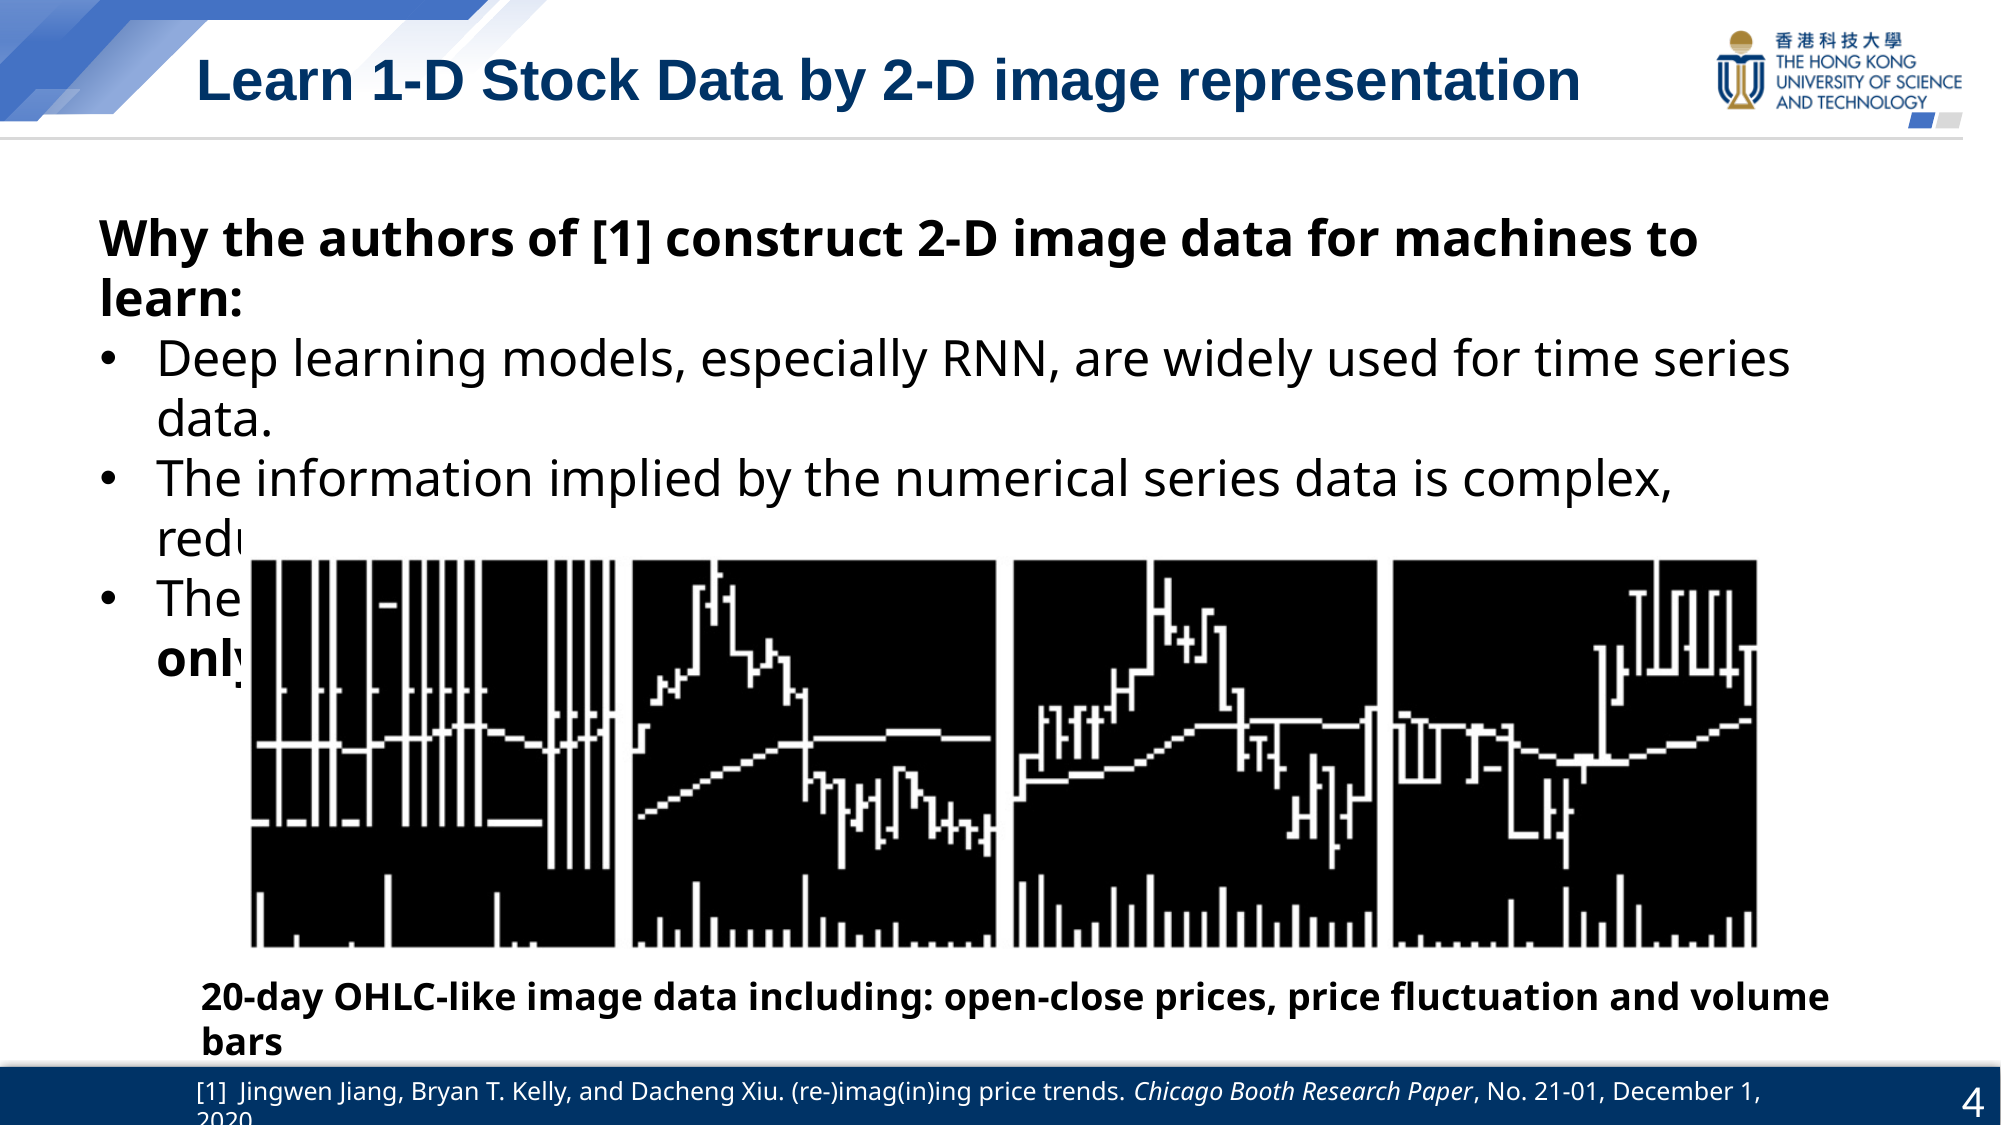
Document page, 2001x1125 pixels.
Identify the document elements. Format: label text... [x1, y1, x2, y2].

slide_number 4 [1878, 1068, 2000, 1125]
text_box [1] Jingwen Jiang, Bryan T. Kelly, and Dacheng Xiu. (re-)imag(in)ing price trends. Chicago Booth Research Paper, No. 21-01, December 1, 2020. [181, 1067, 1819, 1125]
picture [1715, 30, 1963, 111]
picture [240, 517, 1777, 966]
title Learn 1-D Stock Data by 2-D image representation [181, 25, 1714, 130]
text_box Why the authors of [1] construct 2-D image data for machines to learn: Deep learning models, especially RNN, are widely used for time series data. The information implied by the numerical series data is complex, redundant. They want to explore the feasibility of predicting the return trend by only referencing the patterns within the data: [84, 199, 1869, 695]
text_box 20-day OHLC-like image data including: open-close prices, price fluctuation and volume bars [186, 965, 1878, 1071]
